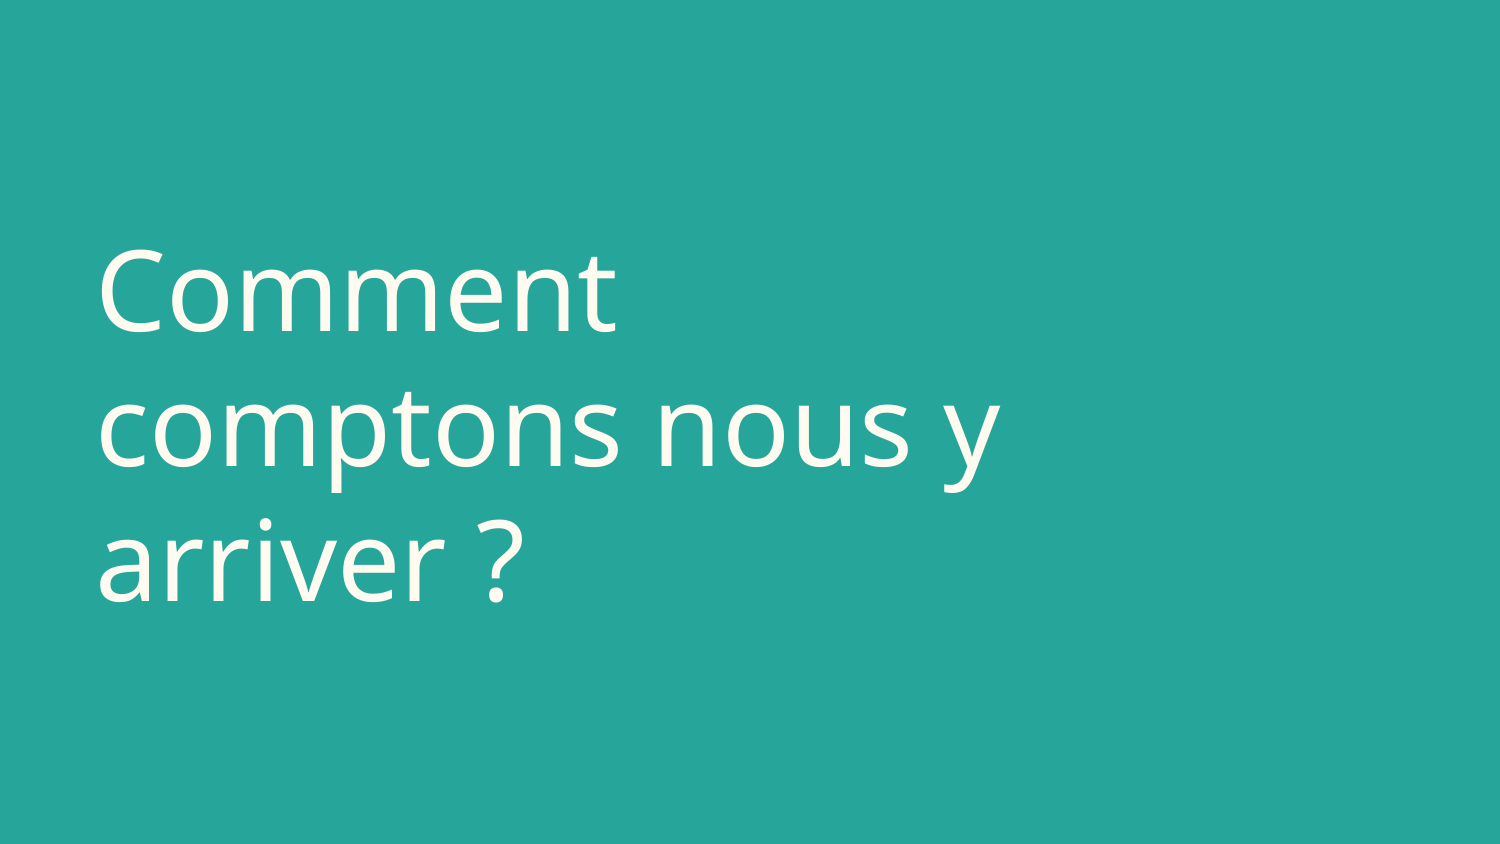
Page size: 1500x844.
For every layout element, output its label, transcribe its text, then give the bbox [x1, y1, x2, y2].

title Comment comptons nous y arriver ? [80, 86, 1098, 758]
